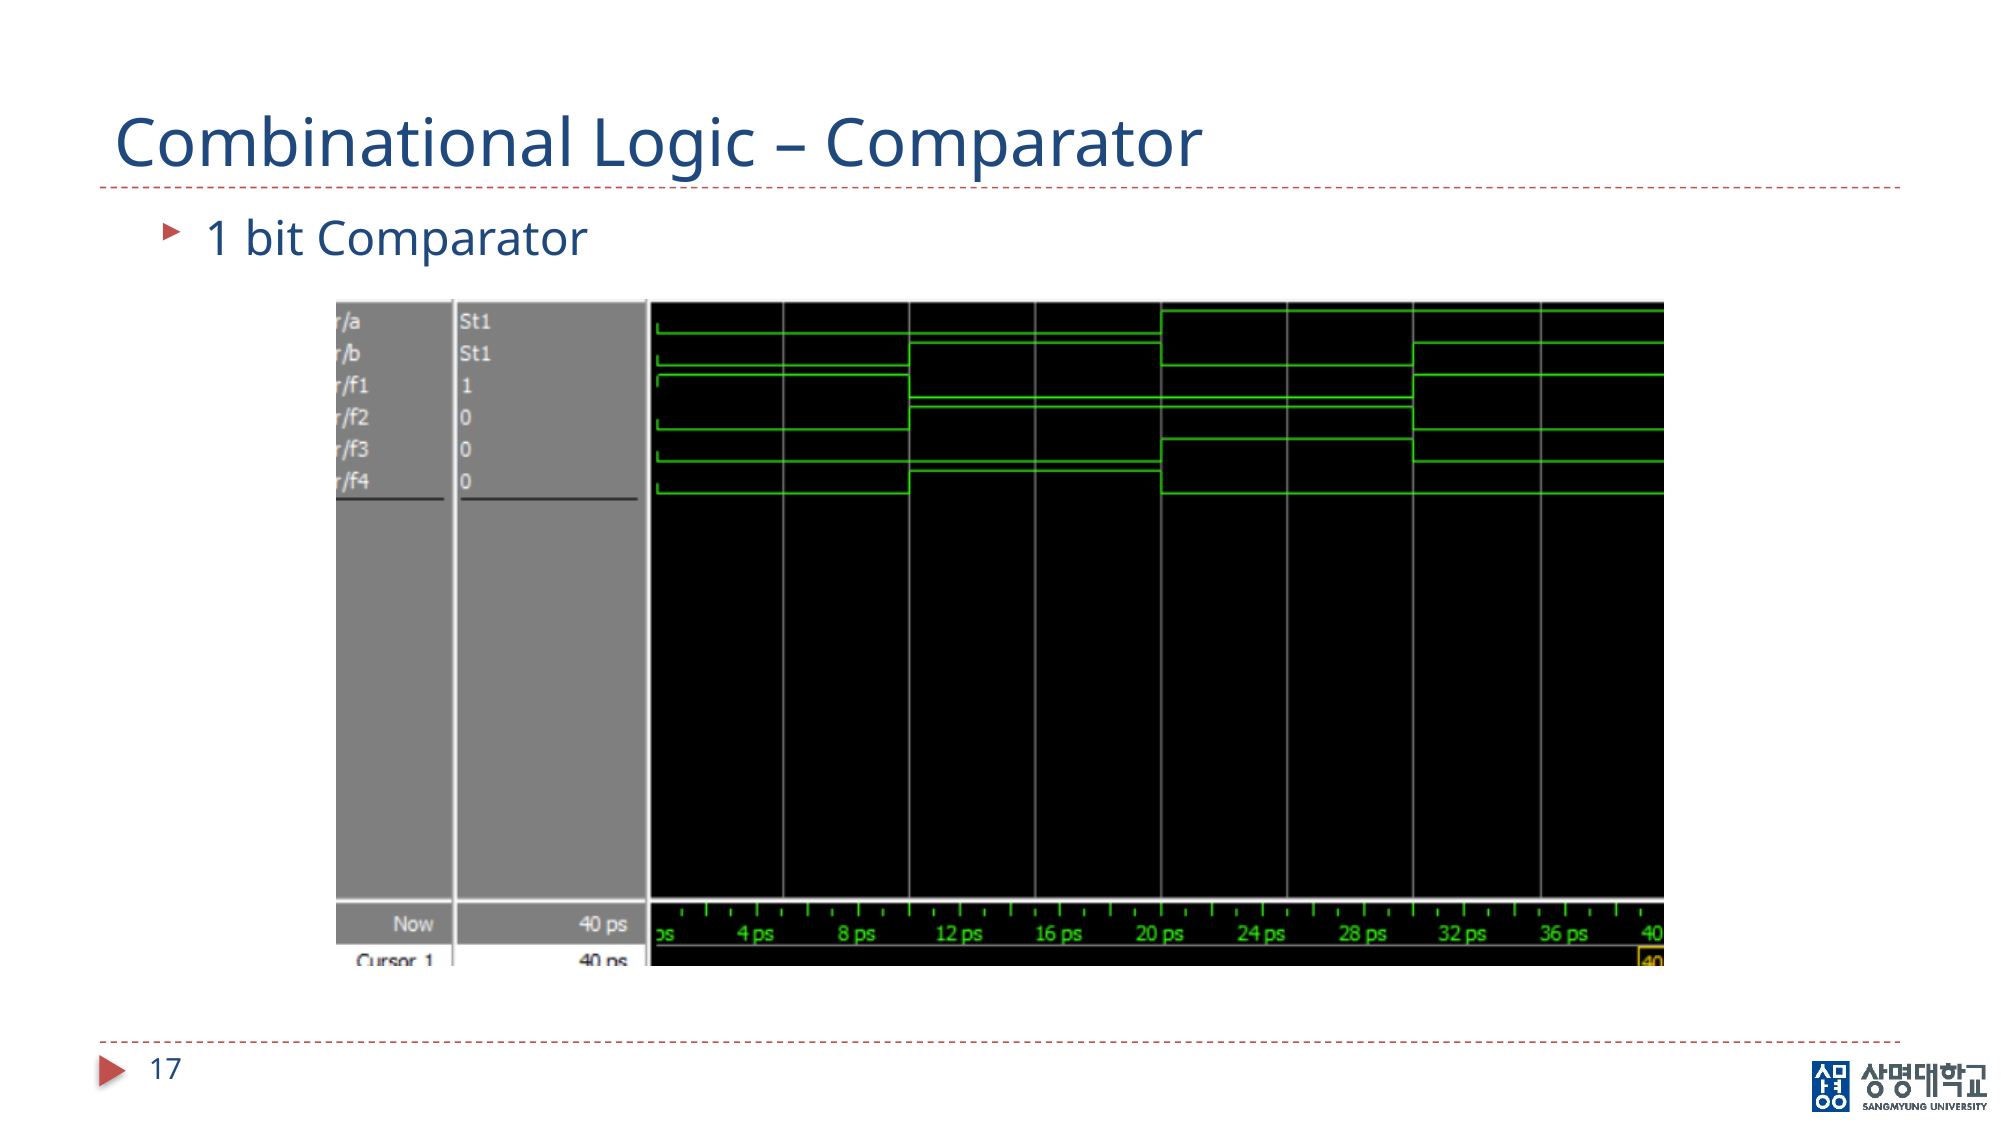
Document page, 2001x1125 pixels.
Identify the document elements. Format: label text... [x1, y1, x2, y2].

slide_number 17 [133, 1042, 568, 1103]
list 1 bit Comparator [99, 200, 1900, 1010]
title Combinational Logic – Comparator [99, 24, 1900, 188]
picture [336, 299, 1664, 966]
picture [1812, 1061, 1987, 1112]
